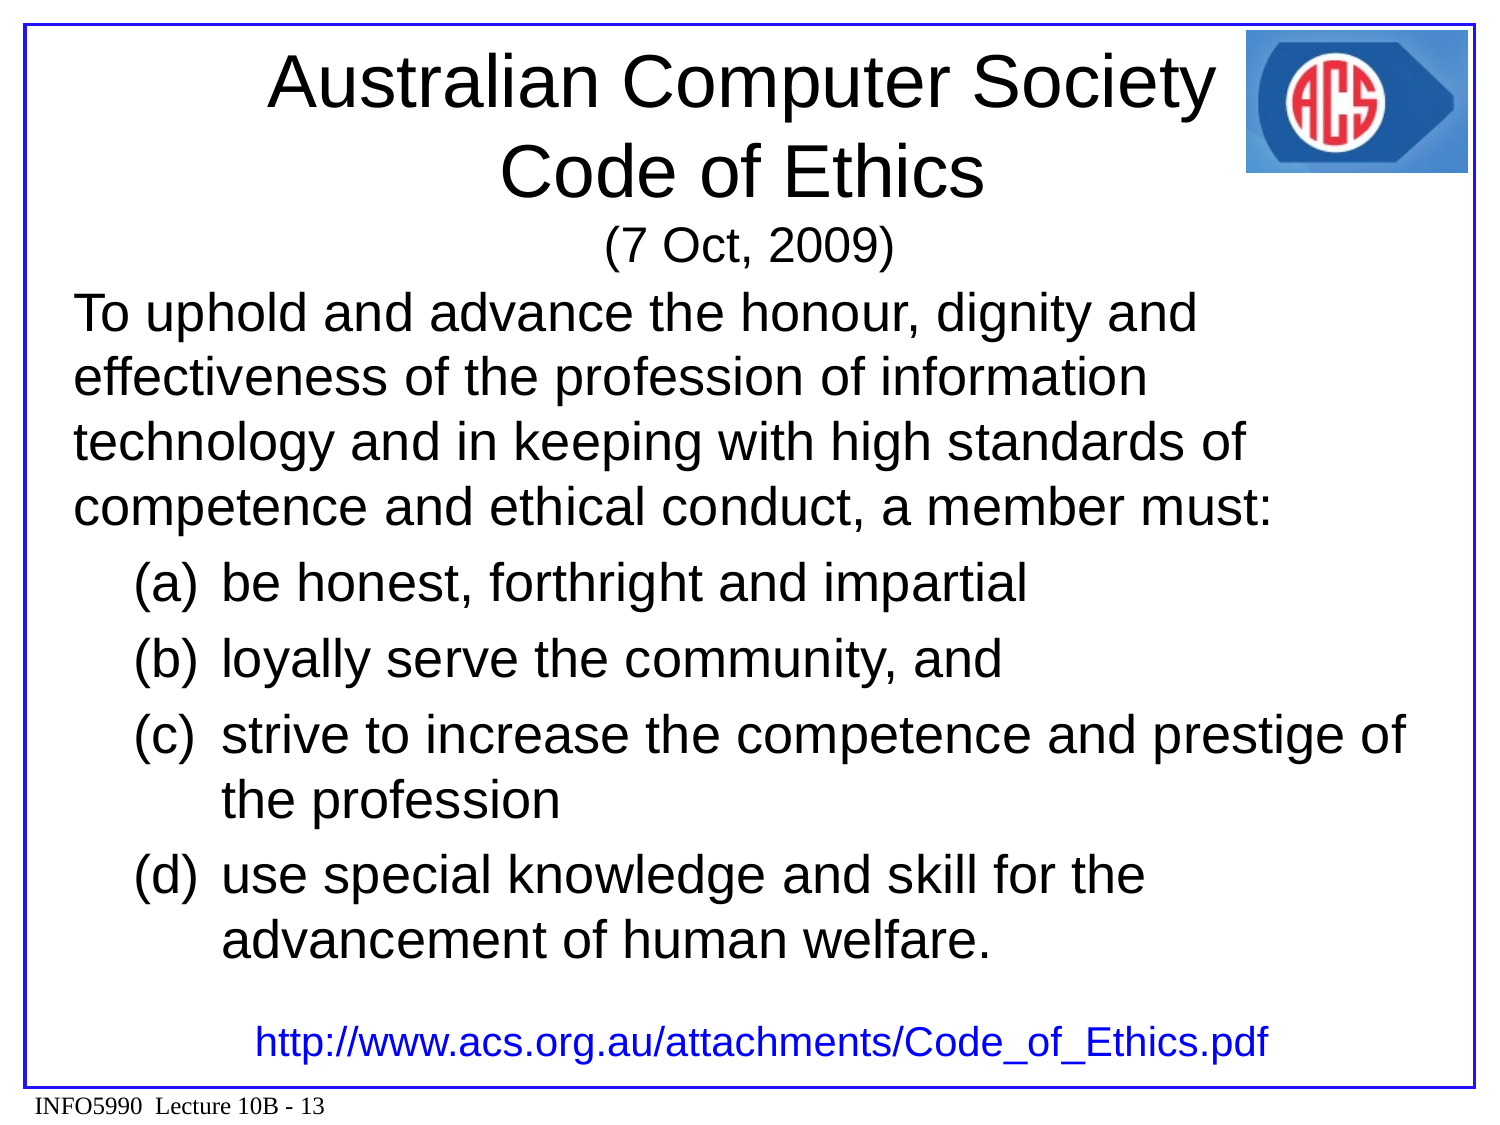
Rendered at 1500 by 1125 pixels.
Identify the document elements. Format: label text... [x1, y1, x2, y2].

picture [1245, 30, 1468, 173]
title Australian Computer Society Code of Ethics (7 Oct, 2009) [104, 34, 1381, 268]
list To uphold and advance the honour, dignity and effectiveness of the profession of information technology and in keeping with high standards of competence and ethical conduct, a member must: (a) be honest, forthright and impartial (b) loyally serve the community, and (c) strive to increase the competence and prestige of the profession (d) use special knowledge and skill for the advancement of human welfare. [58, 268, 1442, 997]
text_box http://www.acs.org.au/attachments/Code_of_Ethics.pdf [70, 1007, 1454, 1073]
